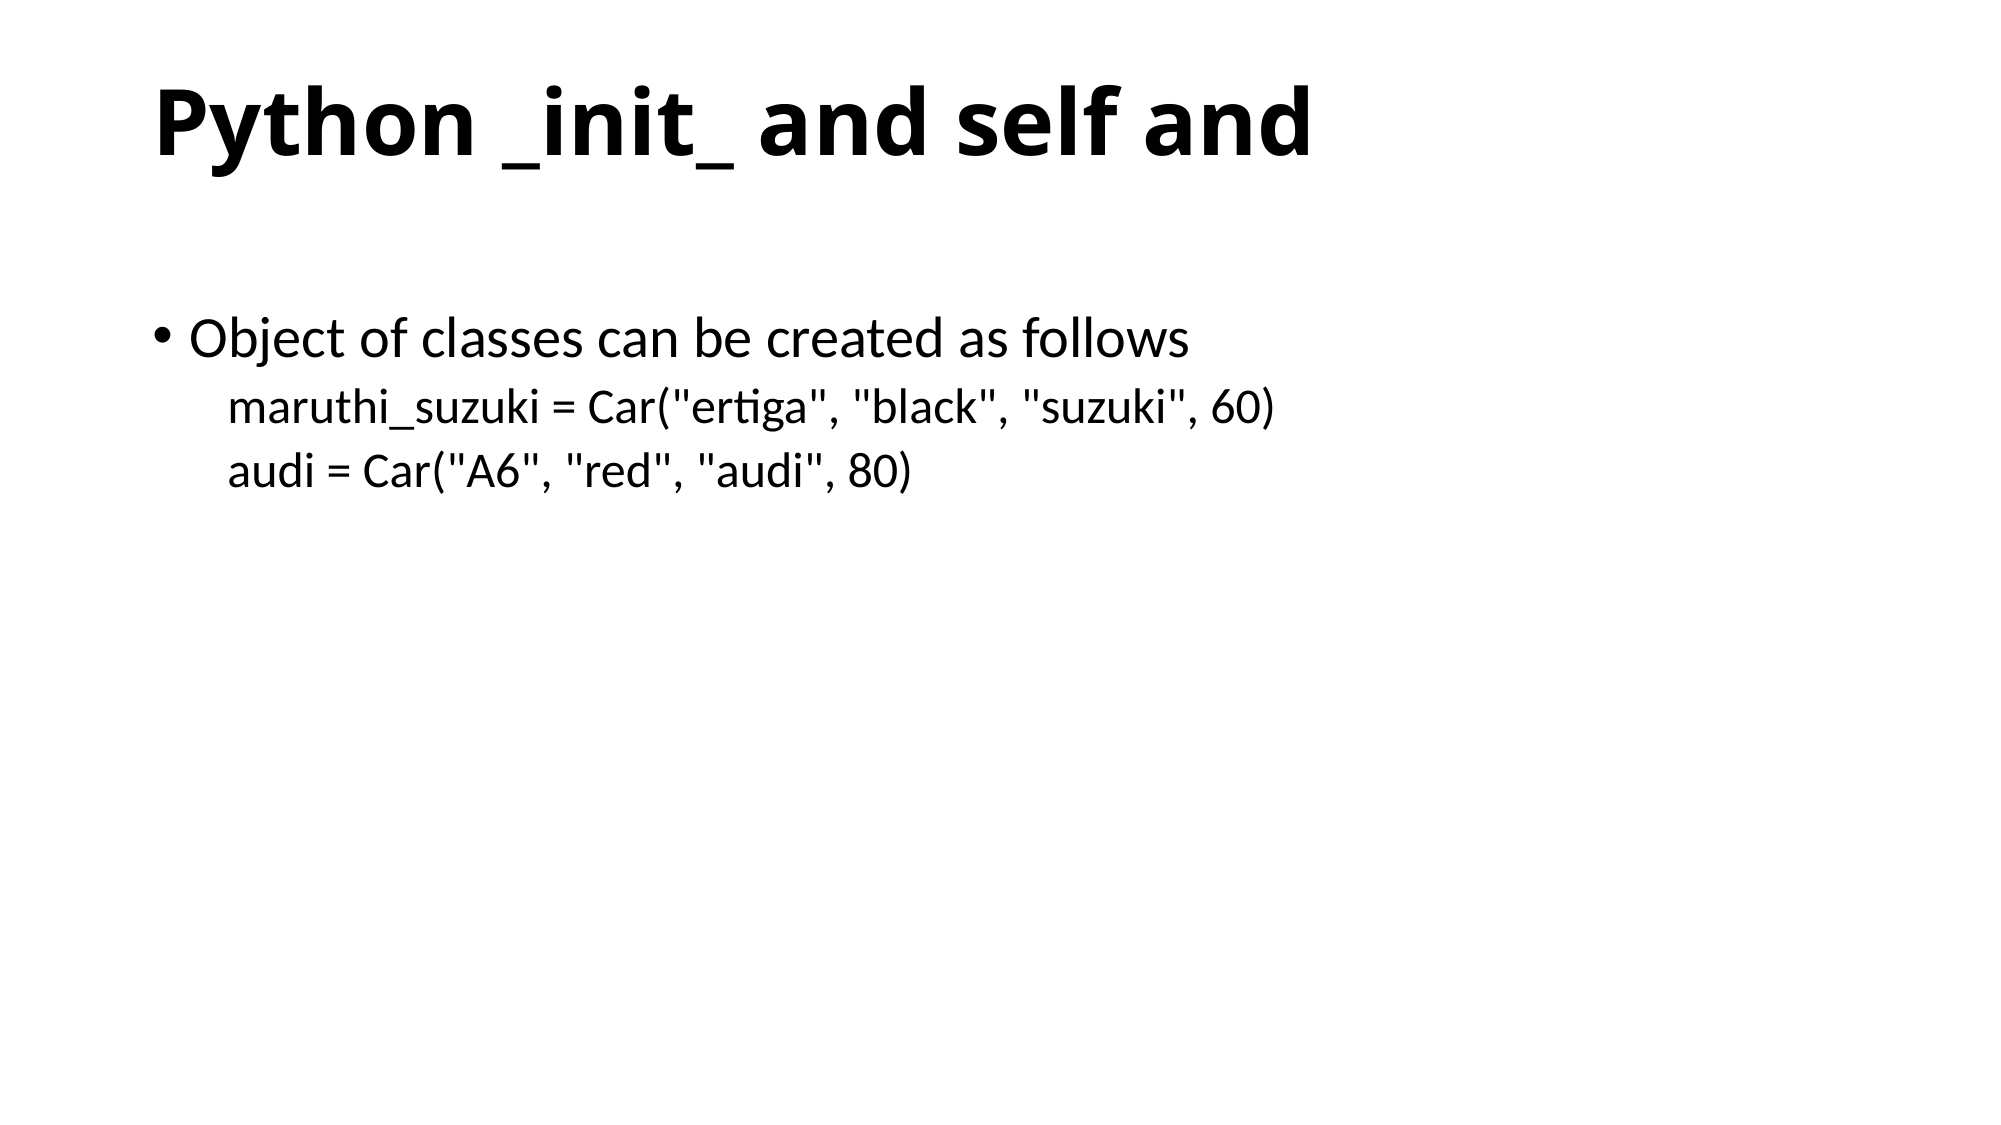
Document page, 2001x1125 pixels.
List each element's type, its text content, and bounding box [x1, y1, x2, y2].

list Object of classes can be created as follows maruthi_suzuki = Car("ertiga", "black", "suzuki", 60) audi = Car("A6", "red", "audi", 80) [137, 299, 1863, 1014]
title Python _init_ and self and [137, 59, 1863, 193]
